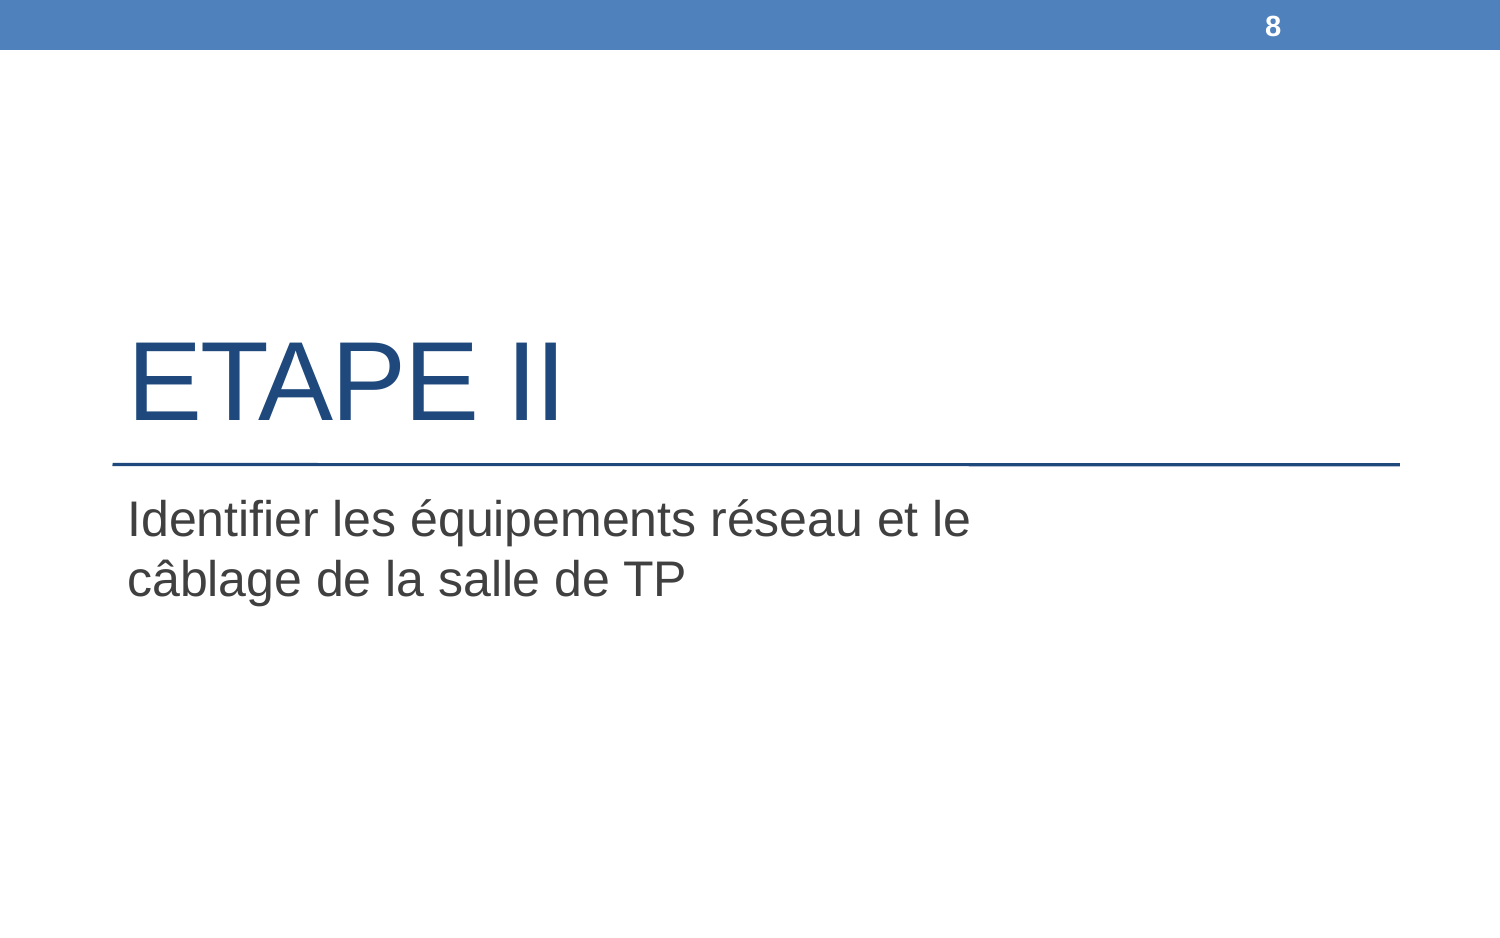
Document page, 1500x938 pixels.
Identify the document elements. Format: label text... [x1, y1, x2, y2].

title EtapE II [112, 187, 1400, 451]
slide_number 8 [1250, 2, 1425, 48]
subtitle Identifier les équipements réseau et le câblage de la salle de TP [112, 479, 1163, 719]
